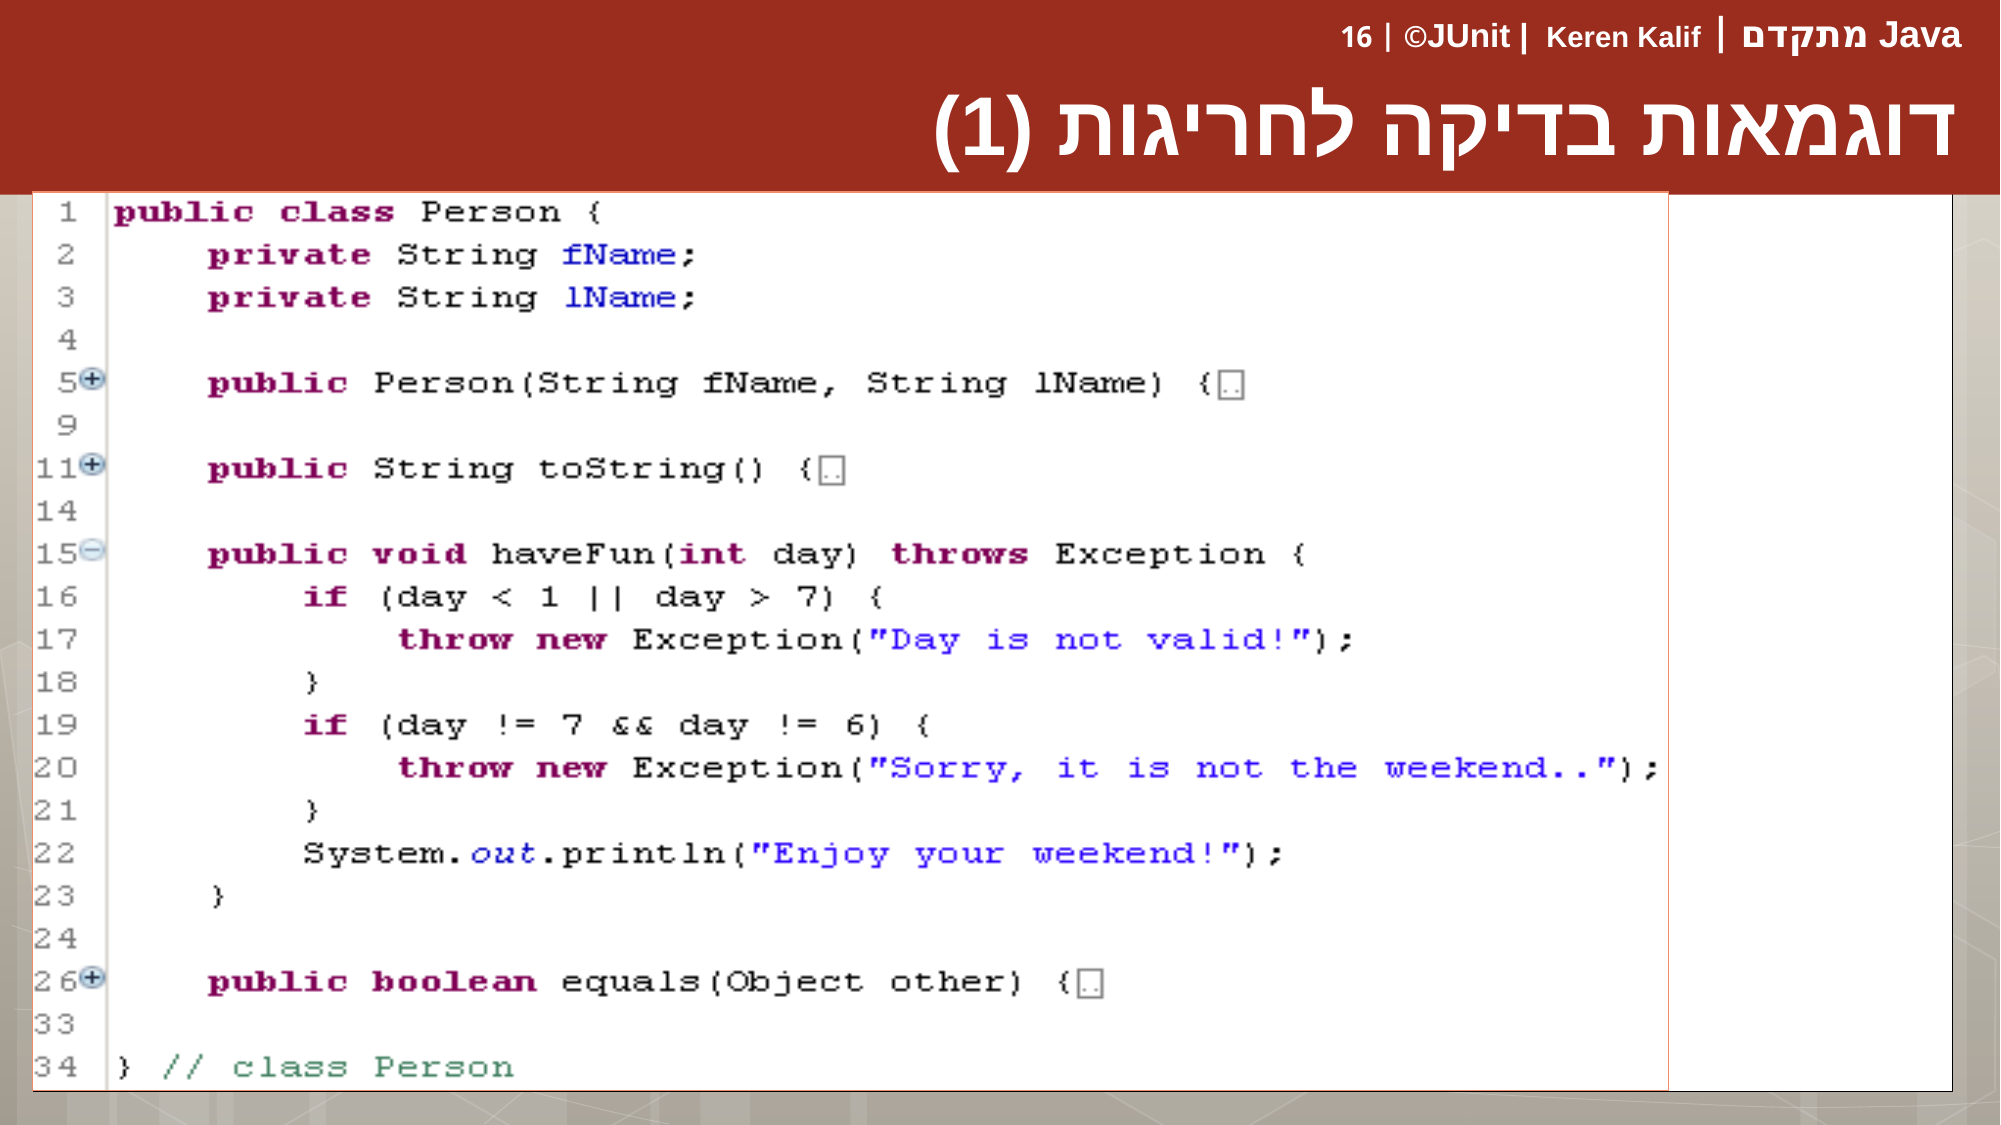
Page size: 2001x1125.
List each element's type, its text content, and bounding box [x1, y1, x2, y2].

picture [32, 192, 1668, 1090]
title דוגמאות בדיקה לחריגות (1) [0, 64, 1973, 187]
